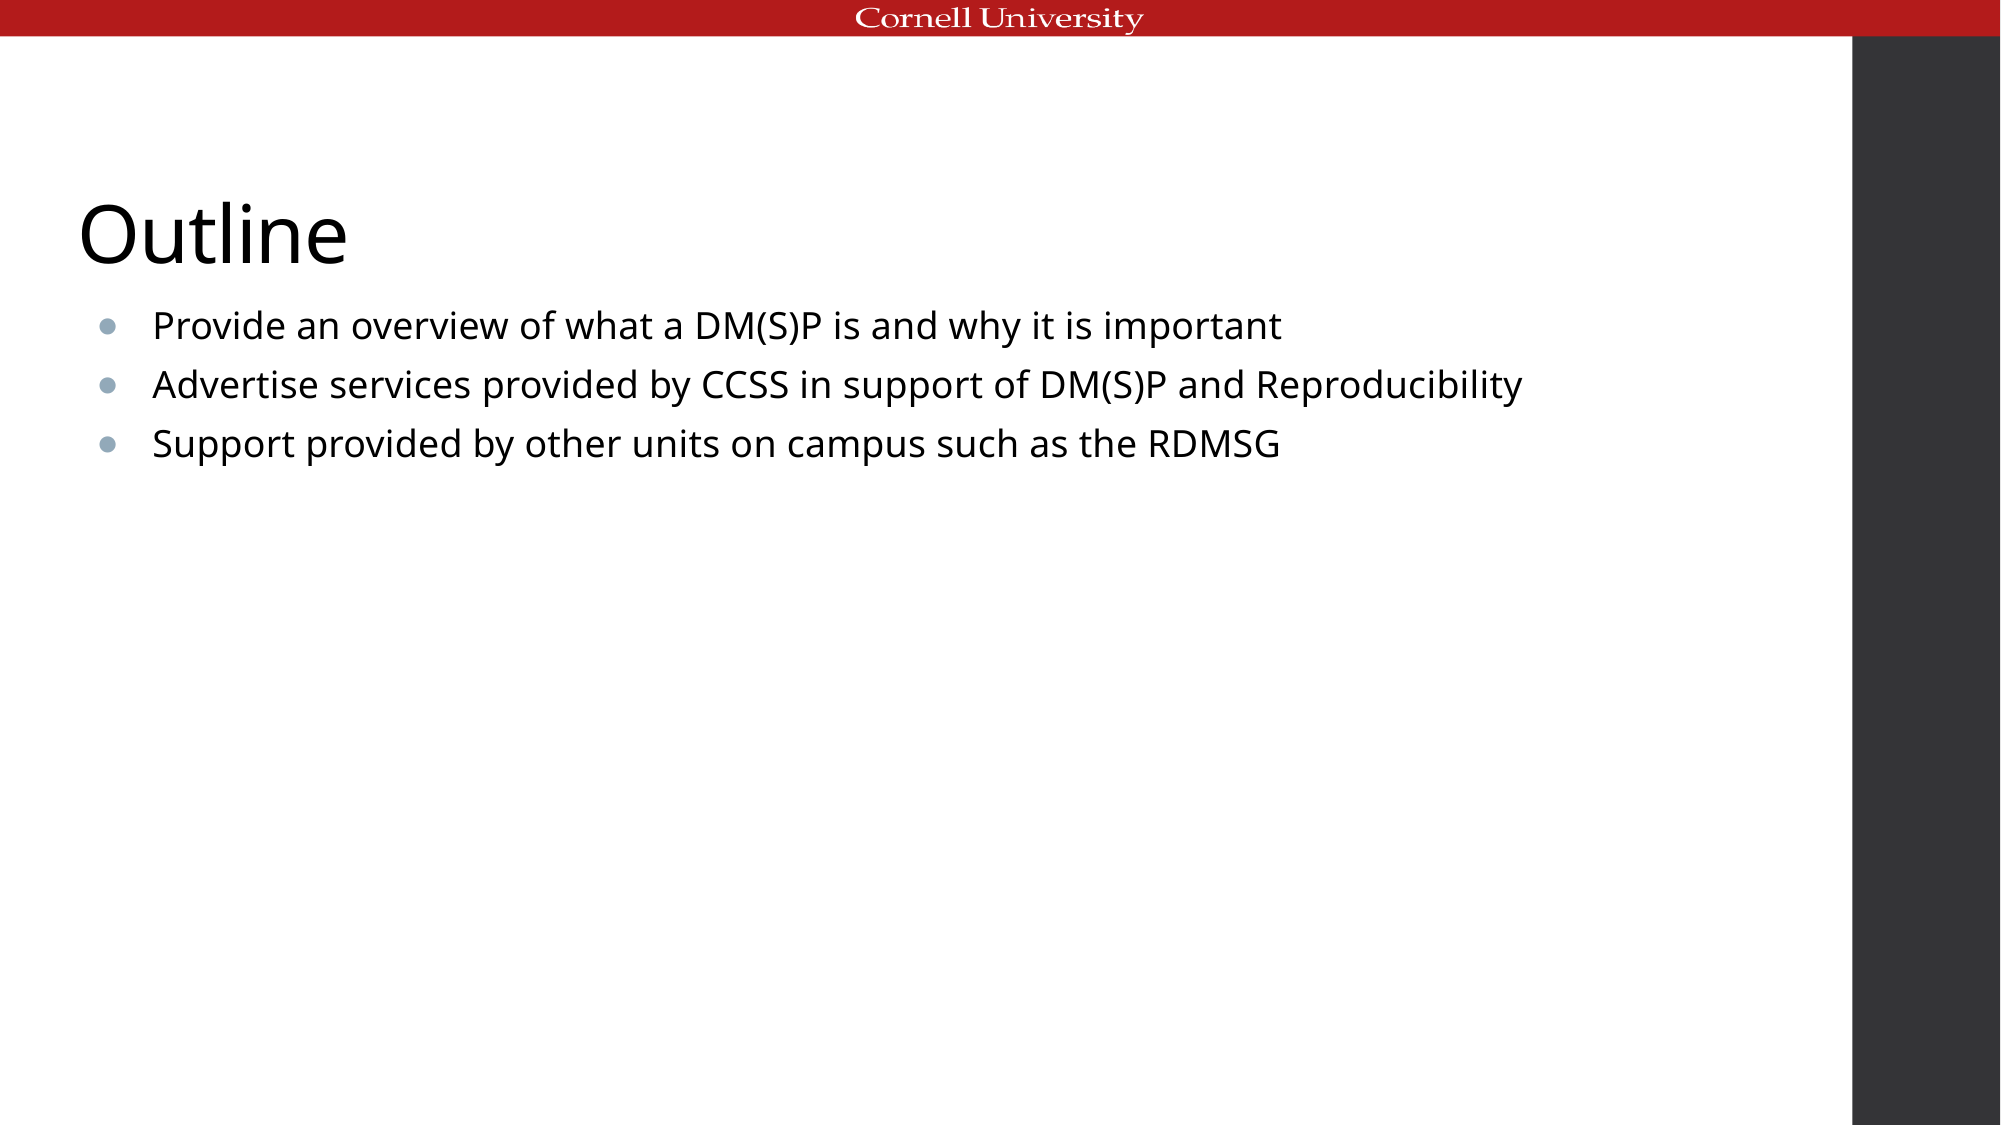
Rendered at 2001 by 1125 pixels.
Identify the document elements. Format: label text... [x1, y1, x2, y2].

title Outline [62, 174, 1961, 288]
list Provide an overview of what a DM(S)P is and why it is important Advertise services provided by CCSS in support of DM(S)P and Reproducibility Support provided by other units on campus such as the RDMSG [62, 288, 1709, 944]
picture [846, 0, 1144, 60]
